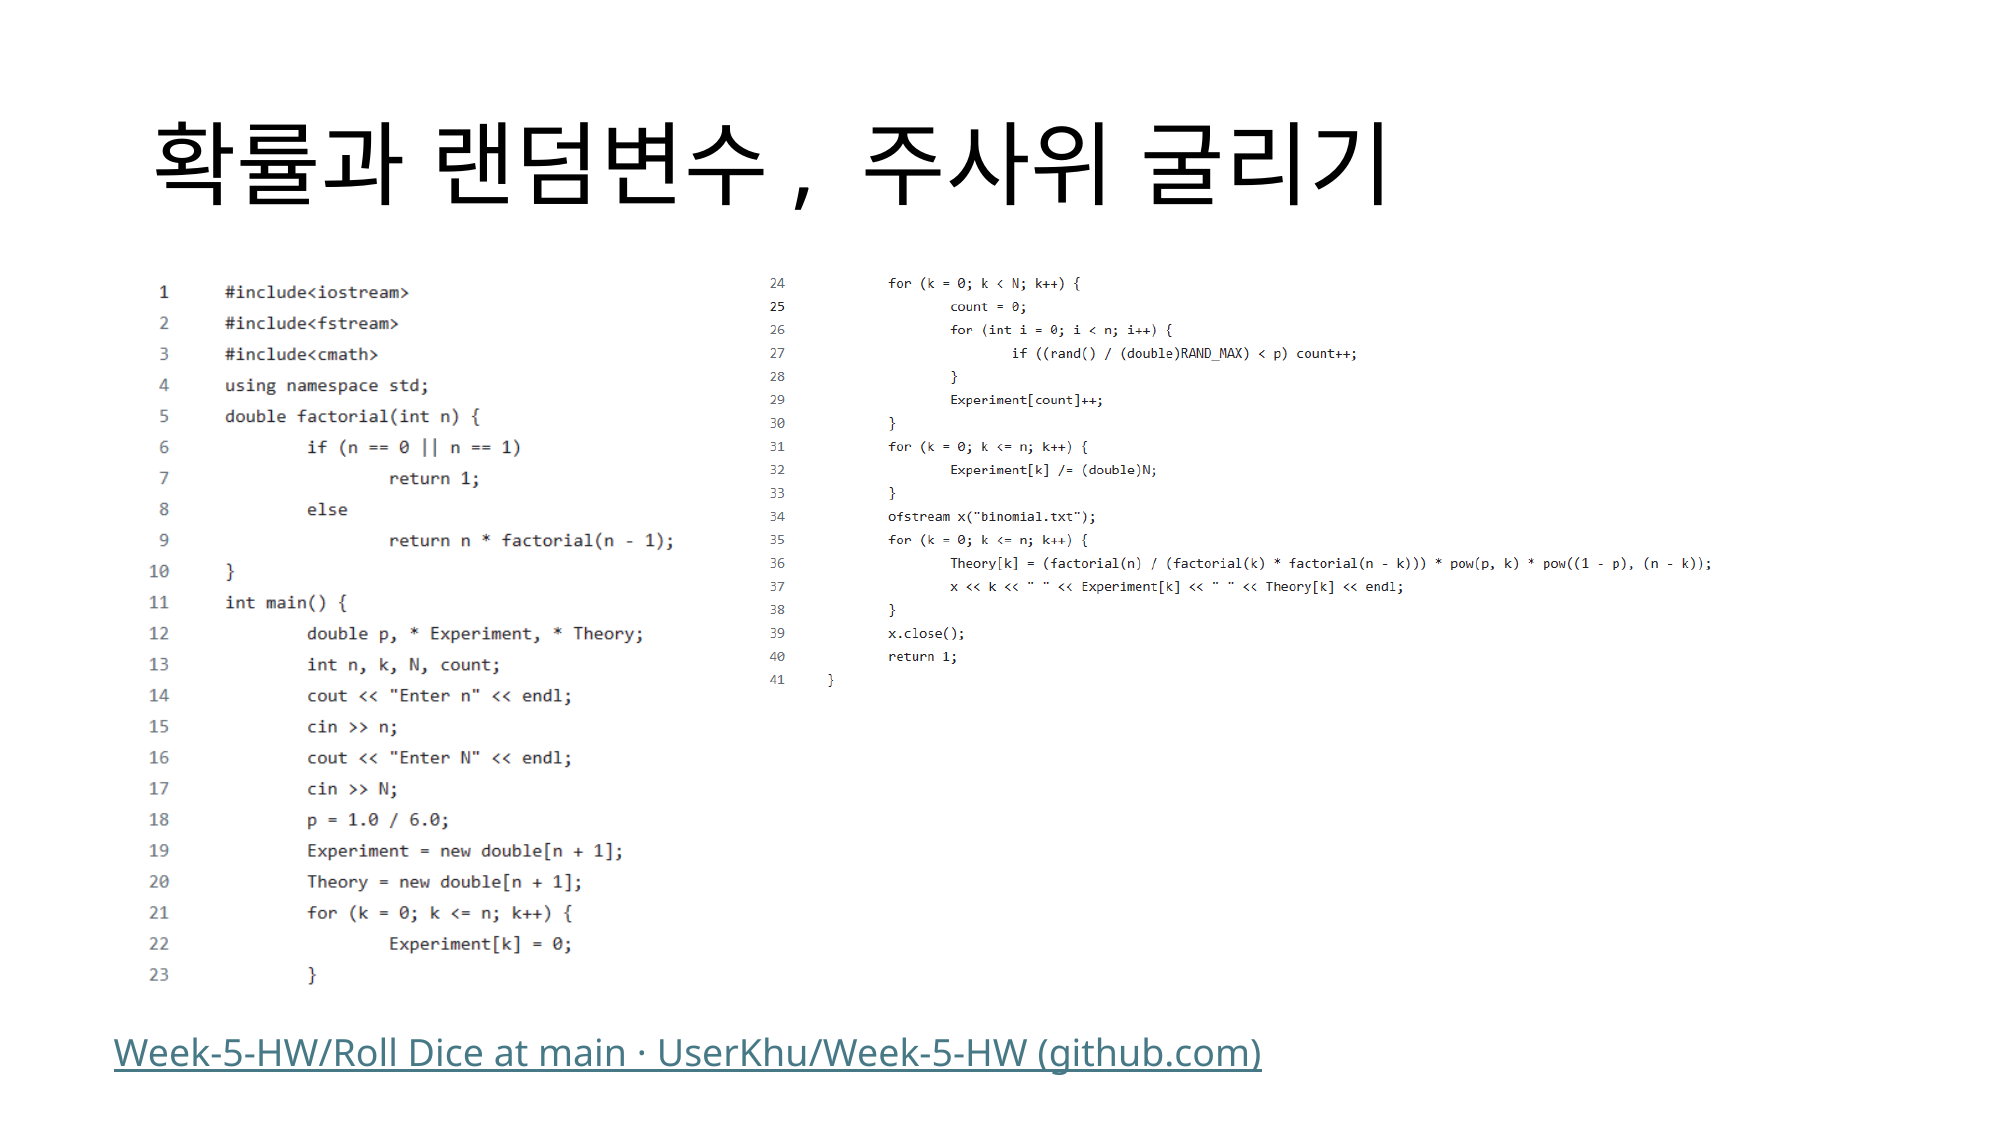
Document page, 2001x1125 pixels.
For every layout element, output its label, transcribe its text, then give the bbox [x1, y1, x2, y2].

picture [761, 276, 1716, 696]
text_box Week-5-HW/Roll Dice at main · UserKhu/Week-5-HW (github.com) [98, 1021, 1277, 1088]
title 확률과 랜덤변수, 주사위 굴리기 [137, 59, 1863, 278]
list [136, 276, 689, 992]
